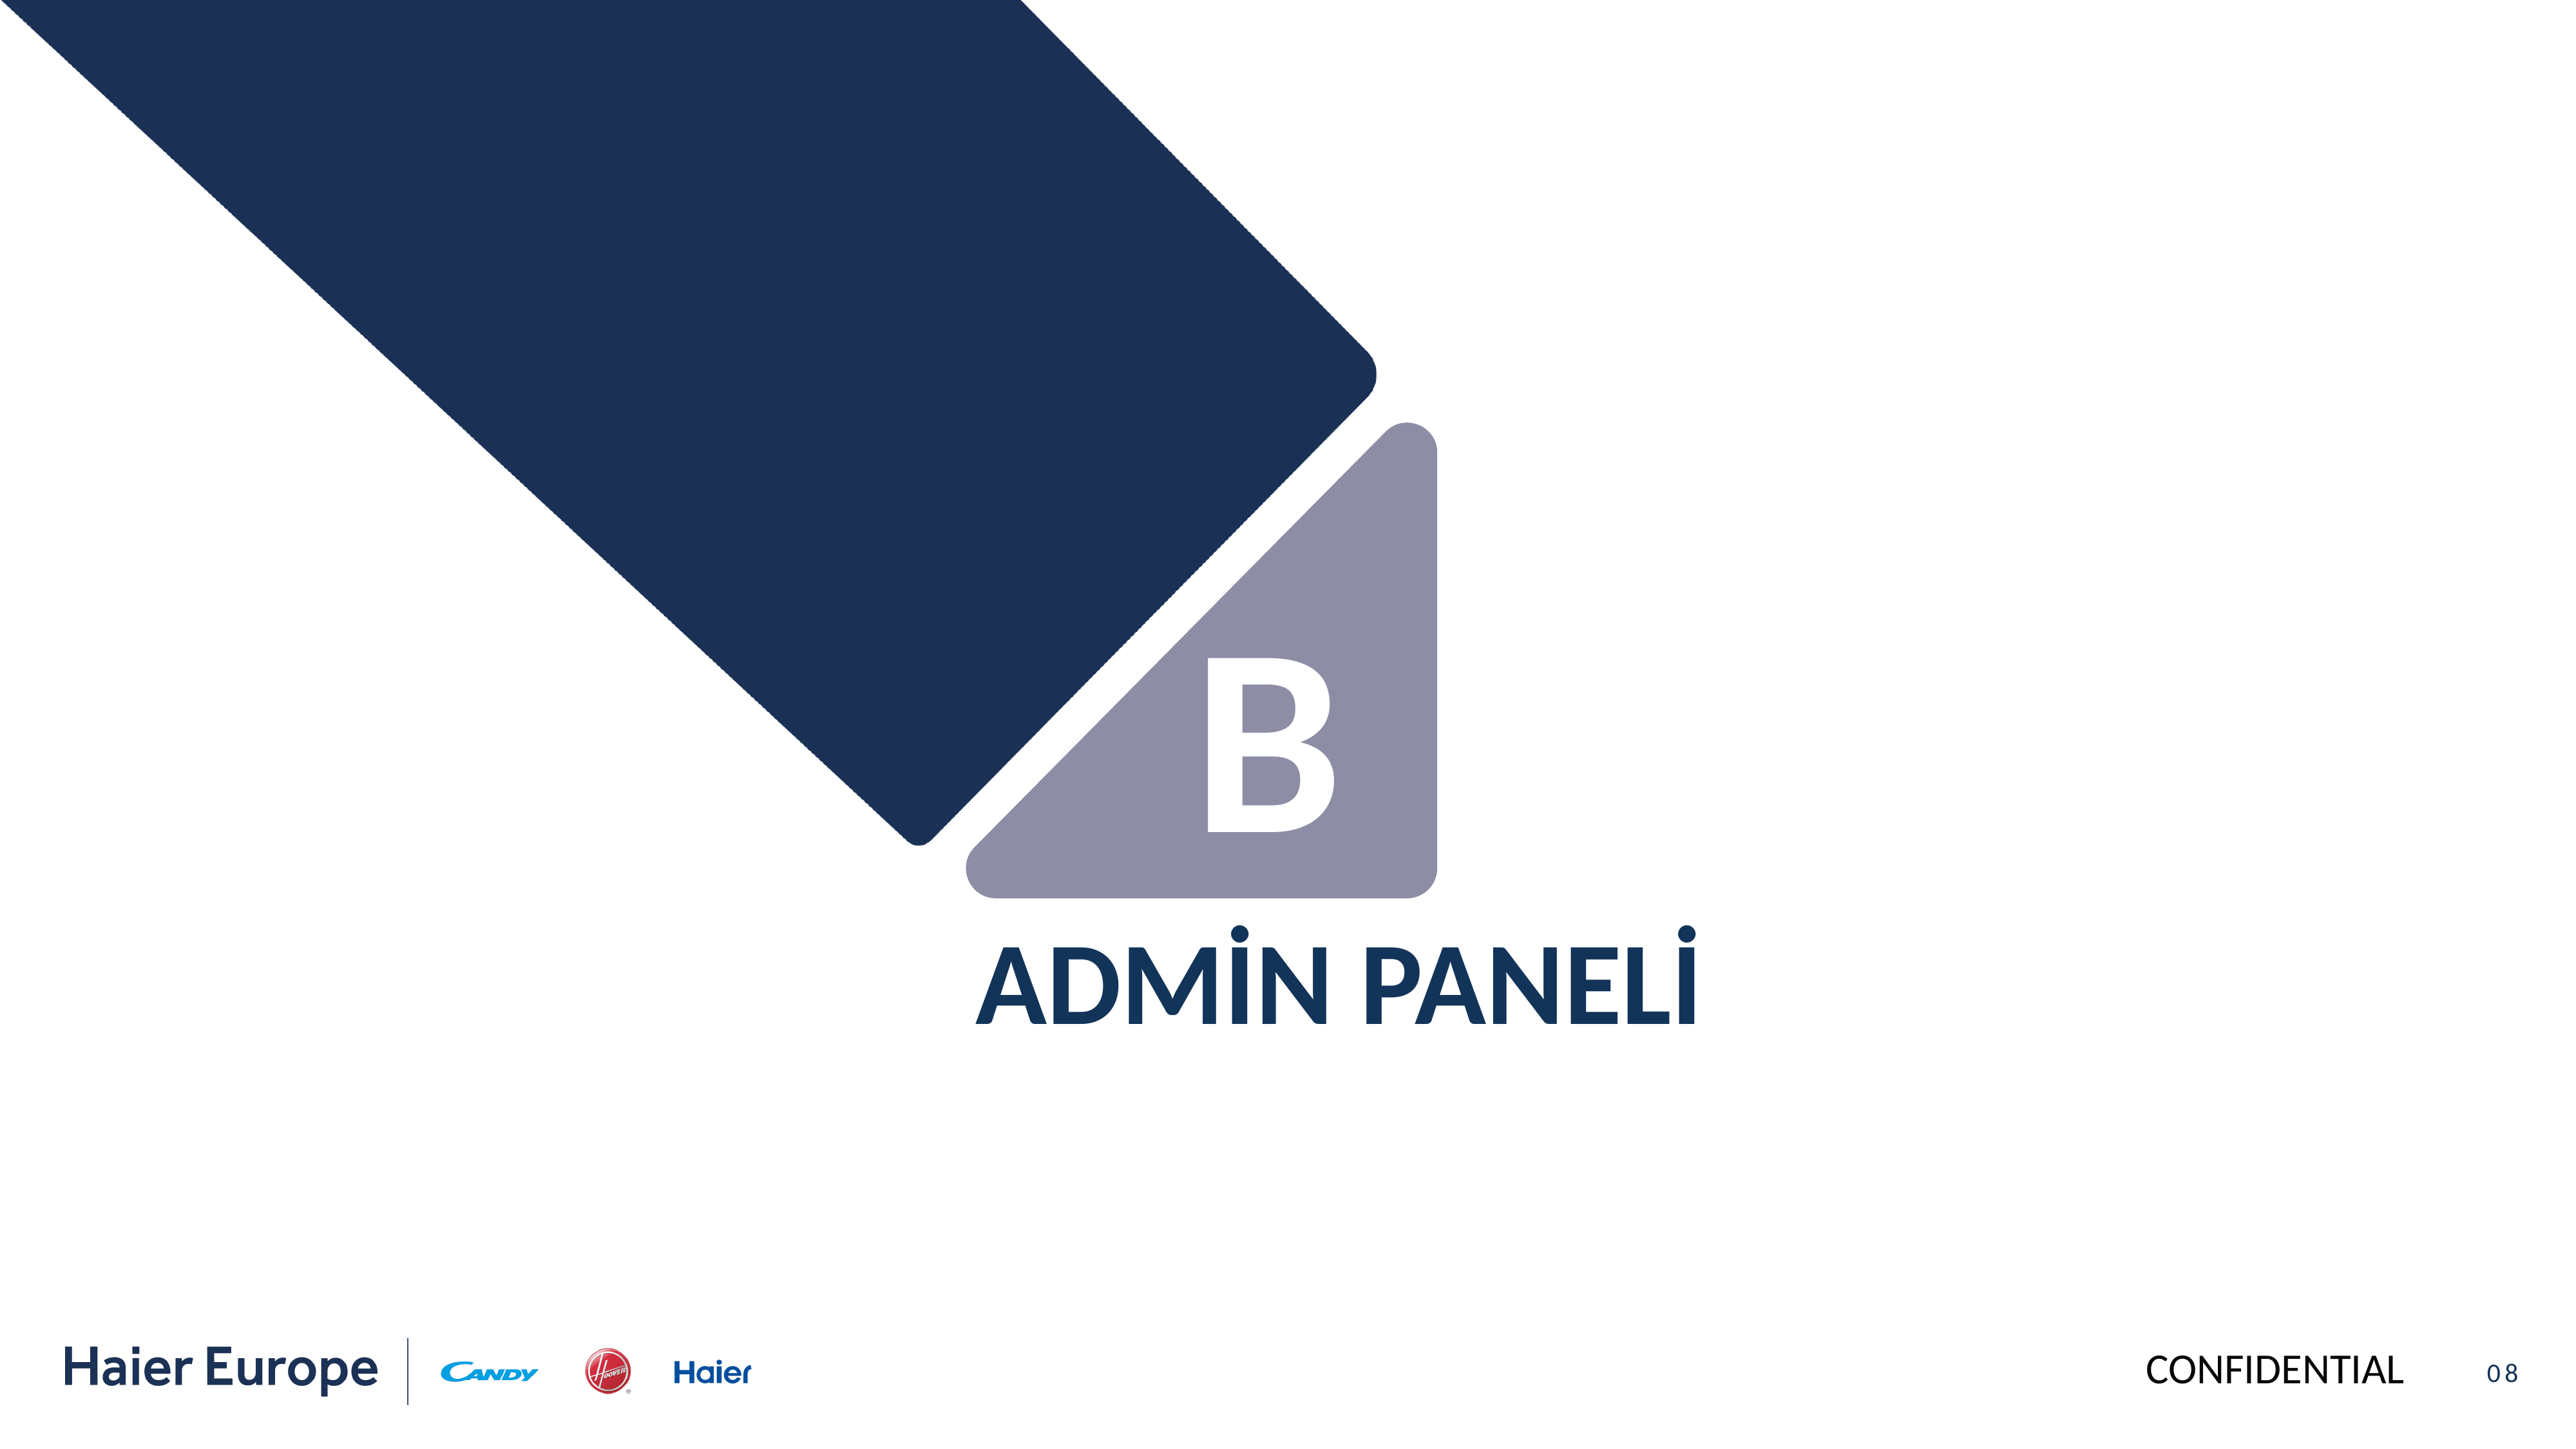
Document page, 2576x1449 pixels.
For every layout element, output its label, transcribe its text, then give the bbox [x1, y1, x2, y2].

list ADMİN PANELİ [966, 918, 1956, 1168]
list B [1183, 596, 1586, 918]
picture [0, 0, 1377, 846]
picture [1, 1307, 814, 1436]
